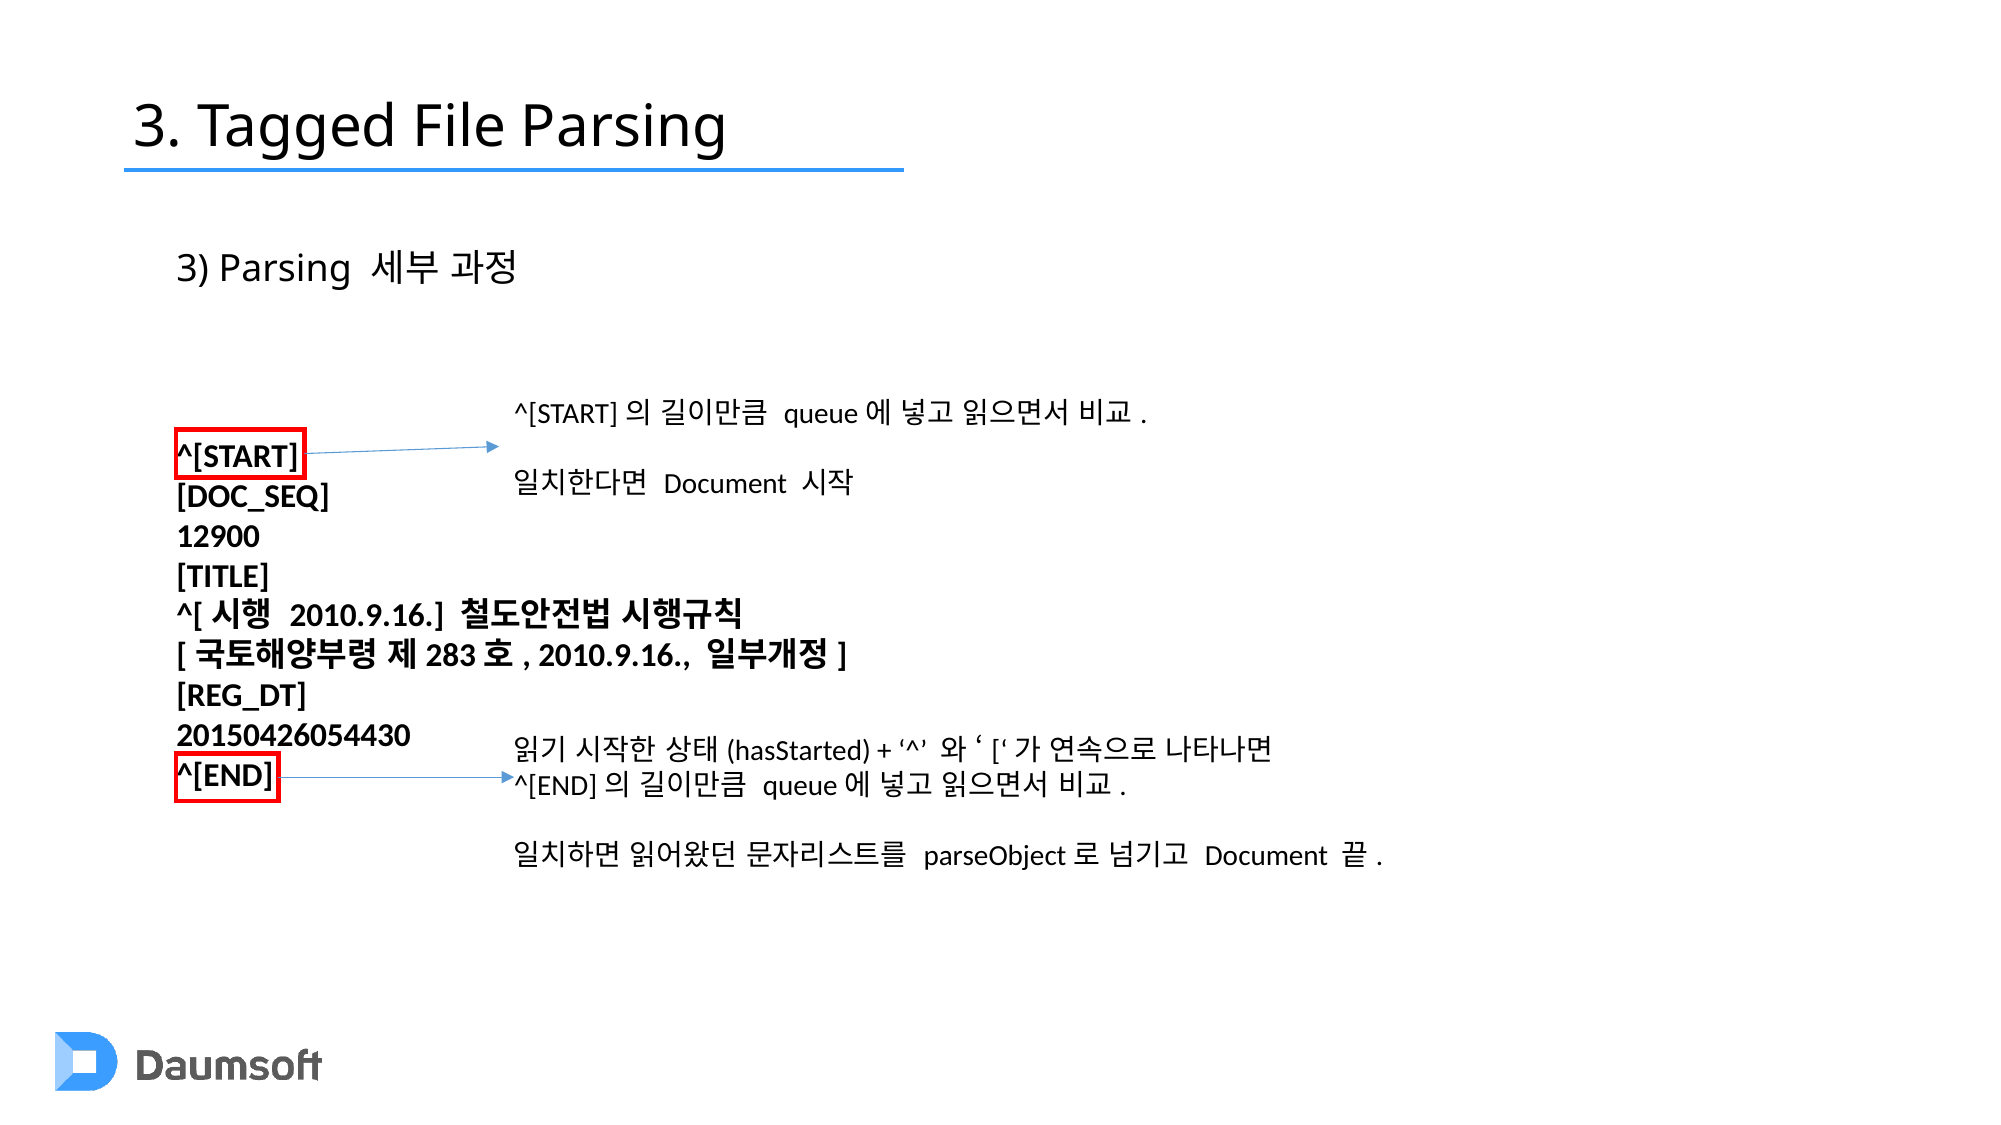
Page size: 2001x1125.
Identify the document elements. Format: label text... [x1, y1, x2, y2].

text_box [304, 447, 499, 454]
text_box [175, 752, 279, 802]
picture [55, 1032, 322, 1091]
text_box [175, 429, 305, 478]
text_box ^[START] [DOC_SEQ] 12900 [TITLE] ^[시행 2010.9.16.] 철도안전법 시행규칙 [국토해양부령 제283호, 2010.9.16., 일부개정] [REG_DT] 20150426054430 ^[END] [161, 386, 981, 801]
text_box ^[START]의 길이만큼 queue에 넣고 읽으면서 비교. 일치한다면 Document 시작 [499, 386, 1206, 507]
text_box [118, 80, 912, 171]
text_box 읽기 시작한 상태(hasStarted) + ‘^’ 와 ‘[‘가 연속으로 나타나면 ^[END]의 길이만큼 queue에 넣고 읽으면서 비교. 일치하면 읽어왔던 문자리스트를 parseObject로 넘기고 Document 끝. [498, 724, 1391, 879]
text_box 3) Parsing 세부 과정 [161, 236, 758, 297]
